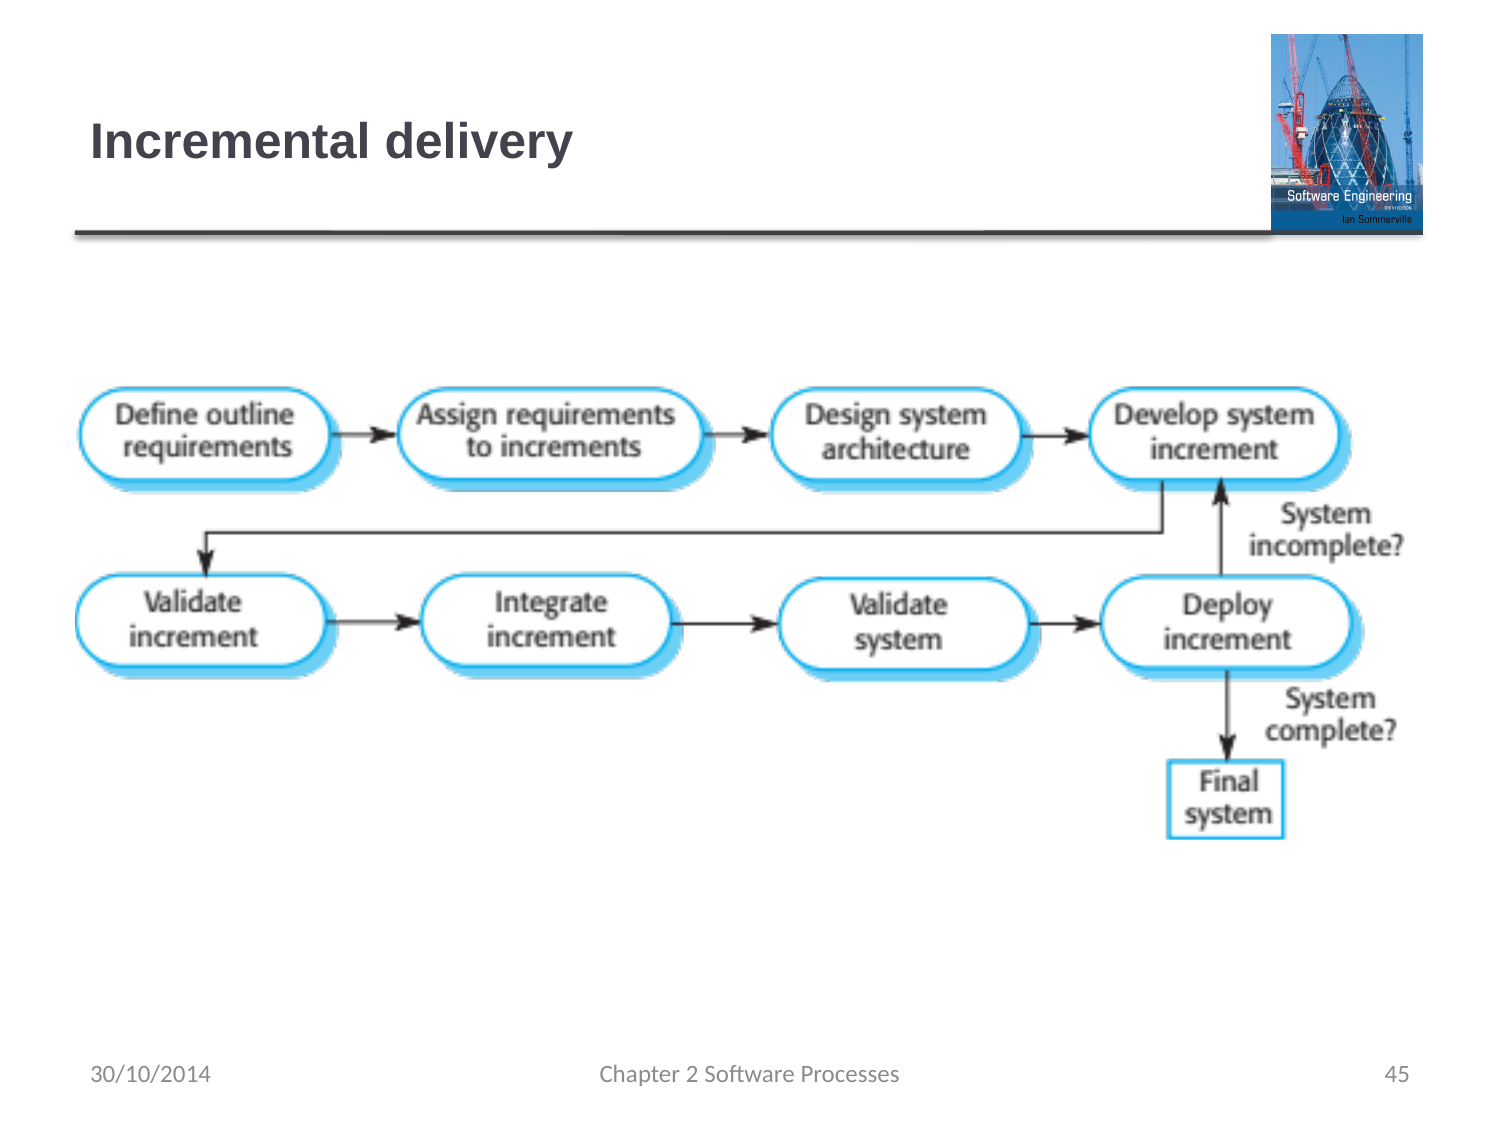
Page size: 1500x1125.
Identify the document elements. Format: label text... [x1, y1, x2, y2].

footer Chapter 2 Software Processes [512, 1042, 988, 1103]
slide_number 45 [1074, 1042, 1425, 1103]
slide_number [75, 1042, 425, 1103]
picture [1271, 34, 1423, 230]
picture [74, 385, 1416, 841]
title Incremental delivery [74, 44, 1272, 233]
